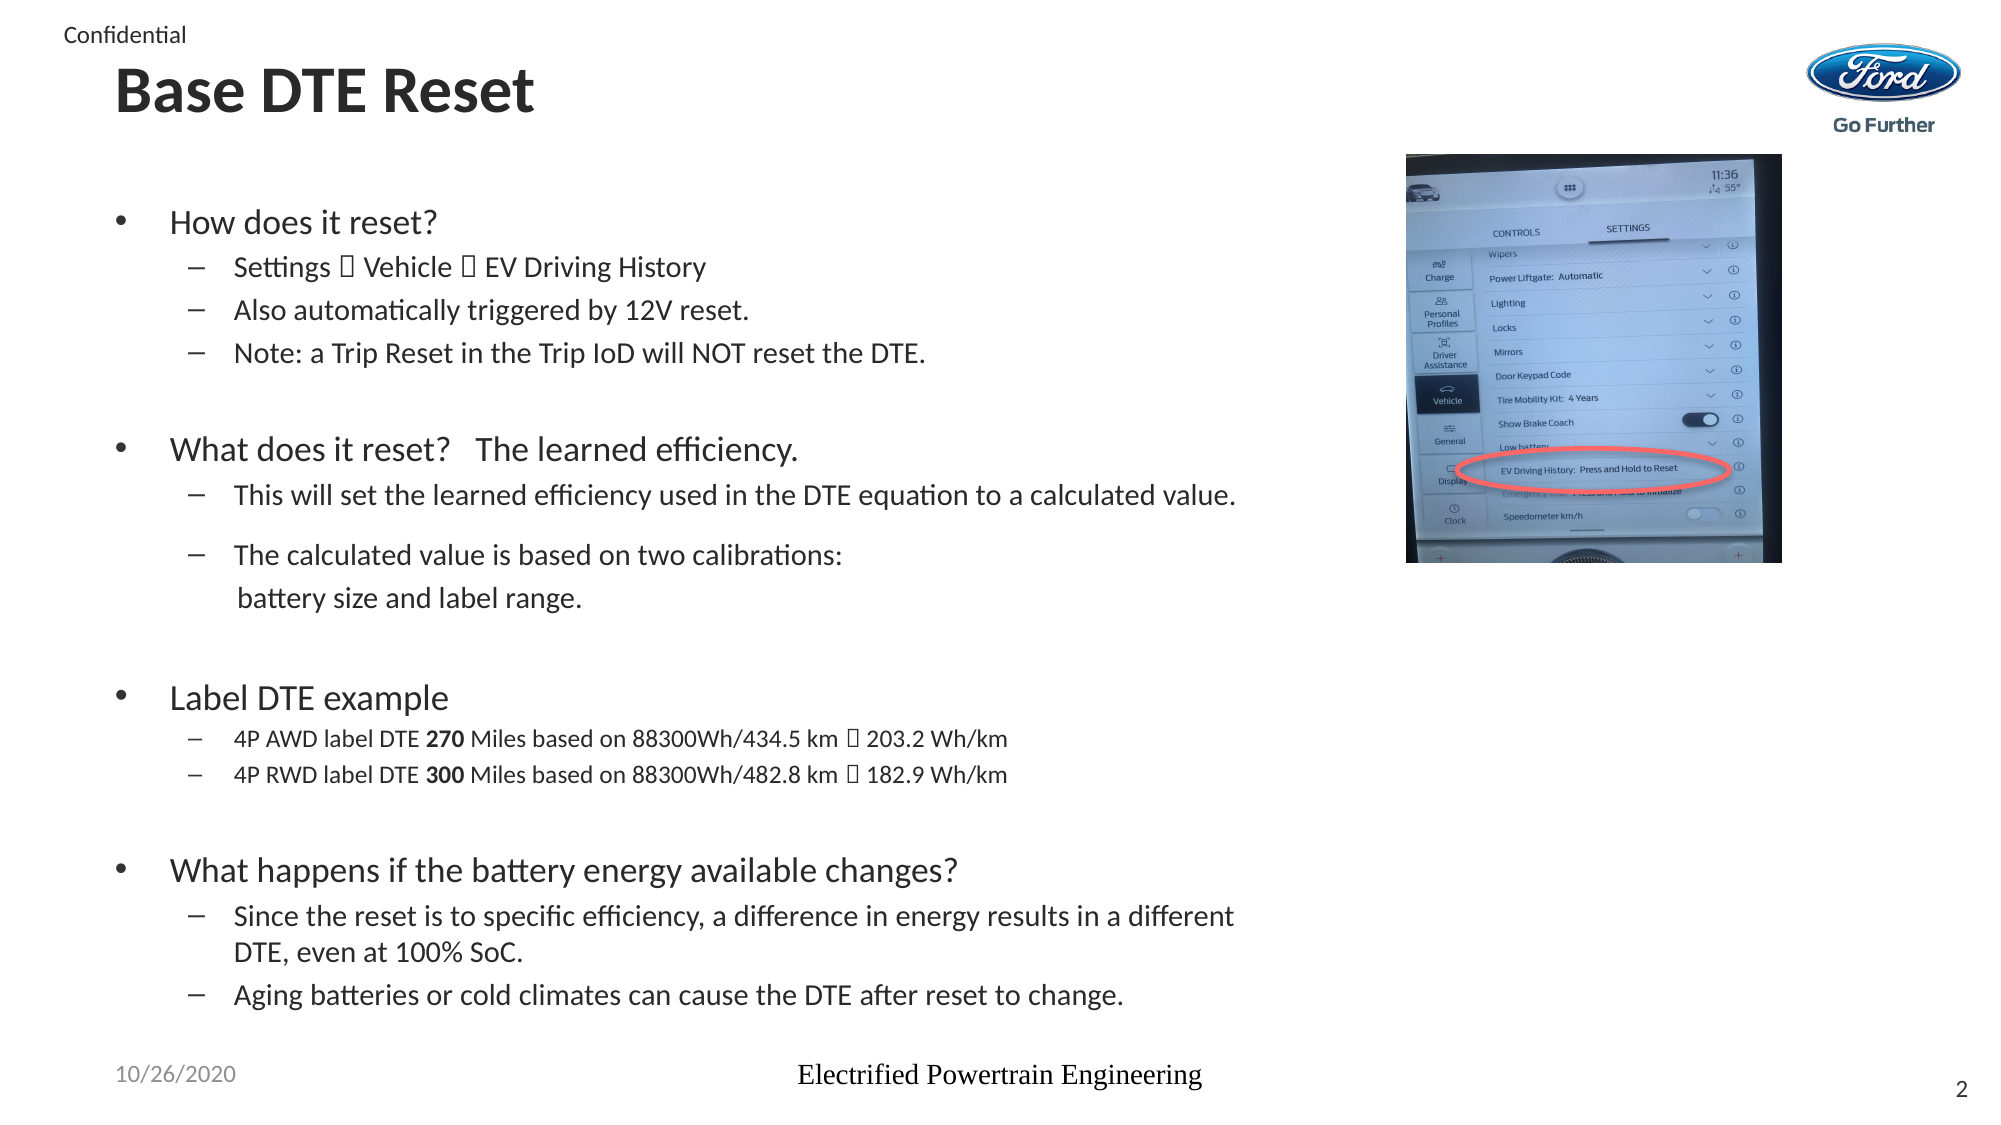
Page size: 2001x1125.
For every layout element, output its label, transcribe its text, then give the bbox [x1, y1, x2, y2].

slide_number 2 [1883, 1057, 1984, 1118]
footer Electrified Powertrain Engineering [683, 1042, 1317, 1103]
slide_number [99, 1042, 567, 1103]
picture [1787, 24, 1980, 151]
list How does it reset? Settings  Vehicle  EV Driving History Also automatically triggered by 12V reset. Note: a Trip Reset in the Trip IoD will NOT reset the DTE. What does it reset? The learned efficiency. This will set the learned efficiency used in the DTE equation to a calculated value. The calculated value is based on two calibrations: battery size and label range. Label DTE example 4P AWD label DTE 270 Miles based on 88300Wh/434.5 km  203.2 Wh/km 4P RWD label DTE 300 Miles based on 88300Wh/482.8 km  182.9 Wh/km What happens if the battery energy available changes? Since the reset is to specific efficiency, a difference in energy results in a different DTE, even at 100% SoC. Aging batteries or cold climates can cause the DTE after reset to change. [99, 191, 1281, 1043]
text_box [1406, 154, 1782, 563]
title Base DTE Reset [99, 45, 1662, 126]
